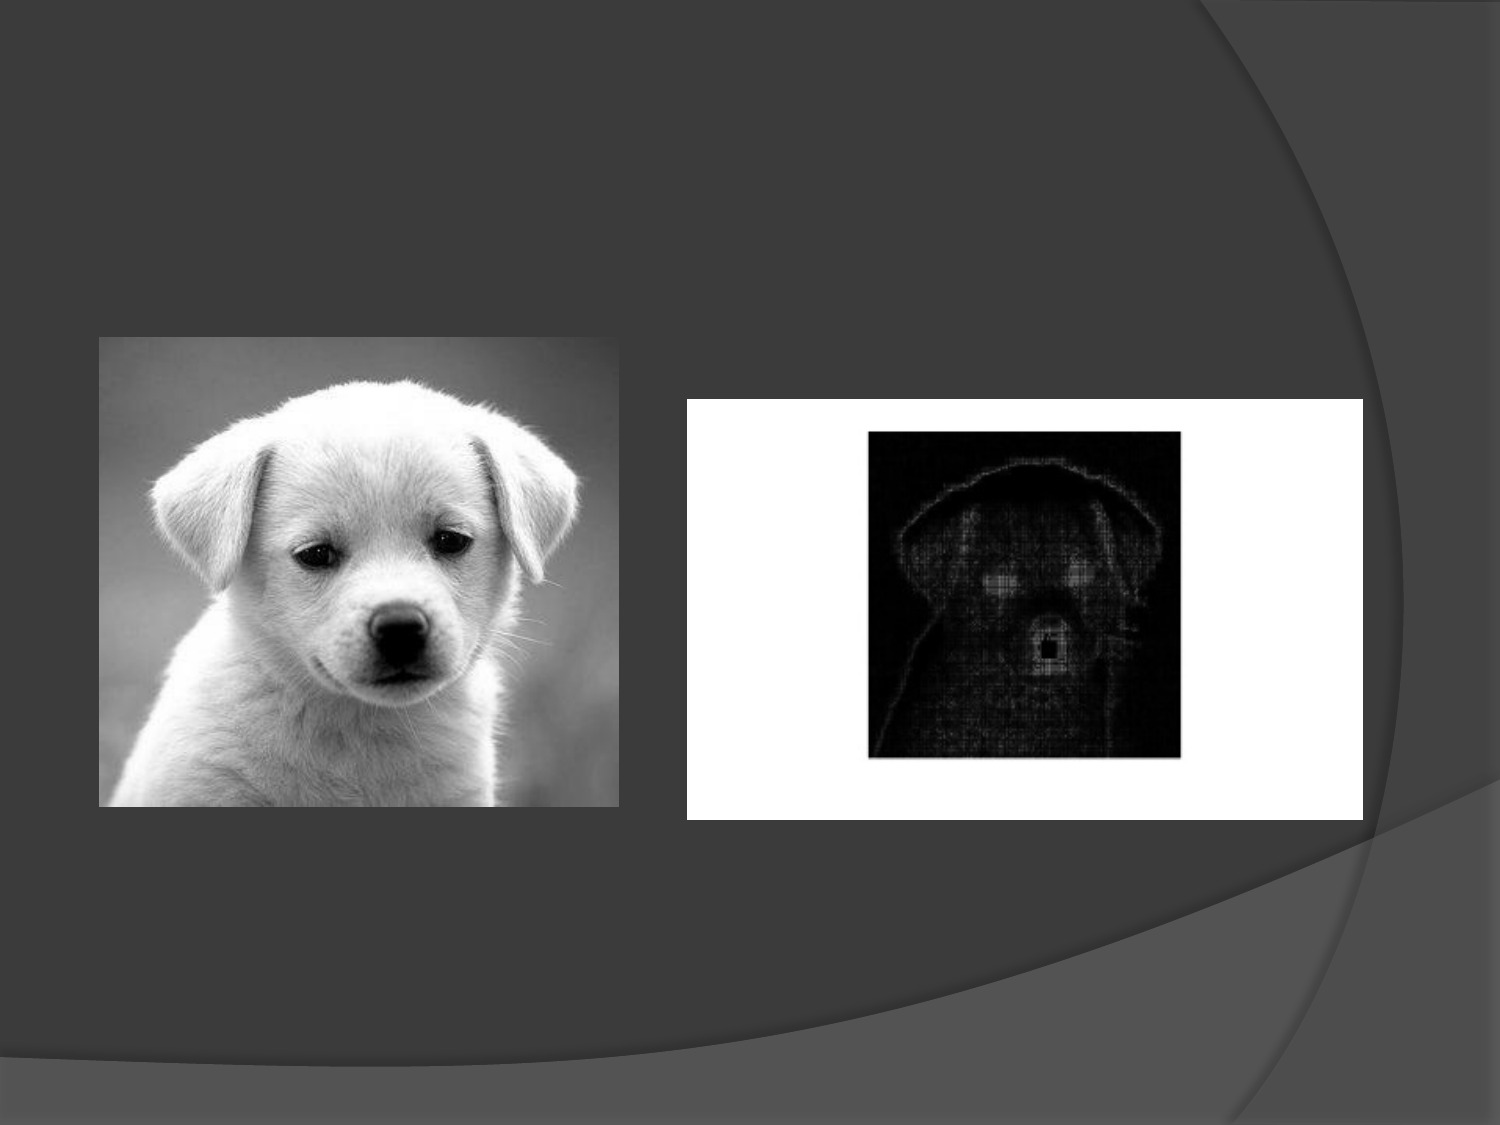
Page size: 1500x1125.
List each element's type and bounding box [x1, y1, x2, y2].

list [99, 337, 619, 807]
picture [687, 399, 1363, 821]
